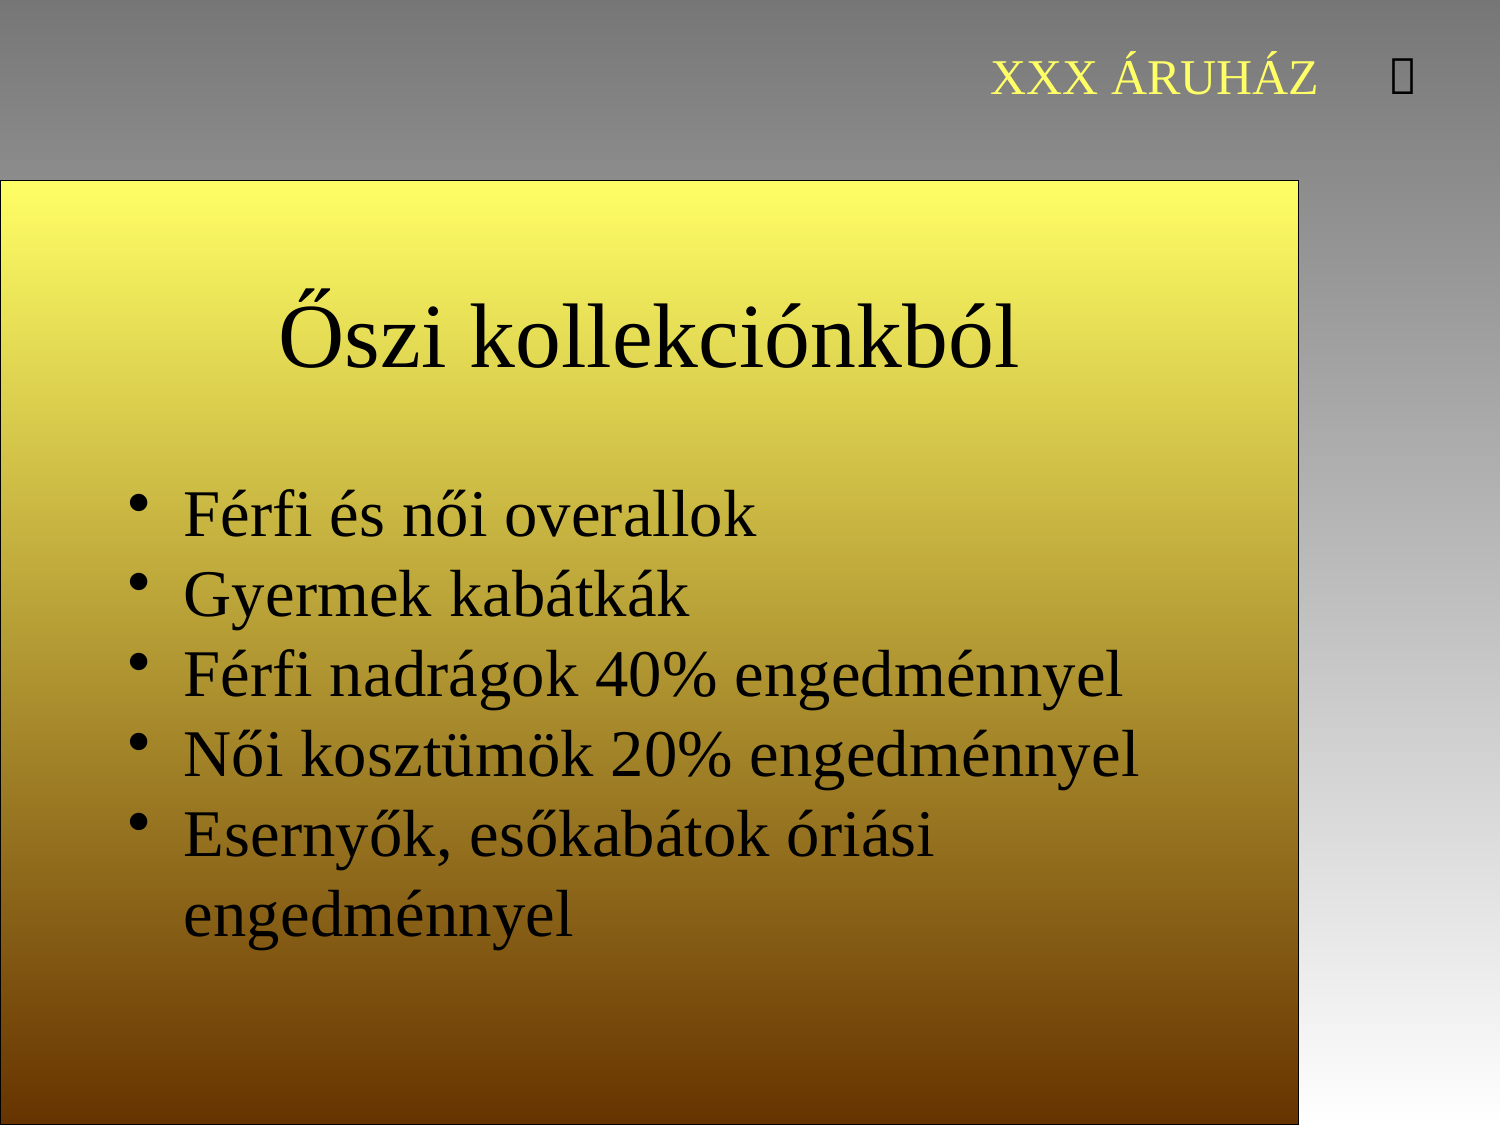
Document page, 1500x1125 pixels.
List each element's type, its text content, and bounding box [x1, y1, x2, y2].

title Őszi kollekciónkból [112, 262, 1188, 401]
list Férfi és női overallok Gyermek kabátkák Férfi nadrágok 40% engedménnyel Női kosztümök 20% engedménnyel Esernyők, esőkabátok óriási engedménnyel [112, 462, 1188, 1001]
